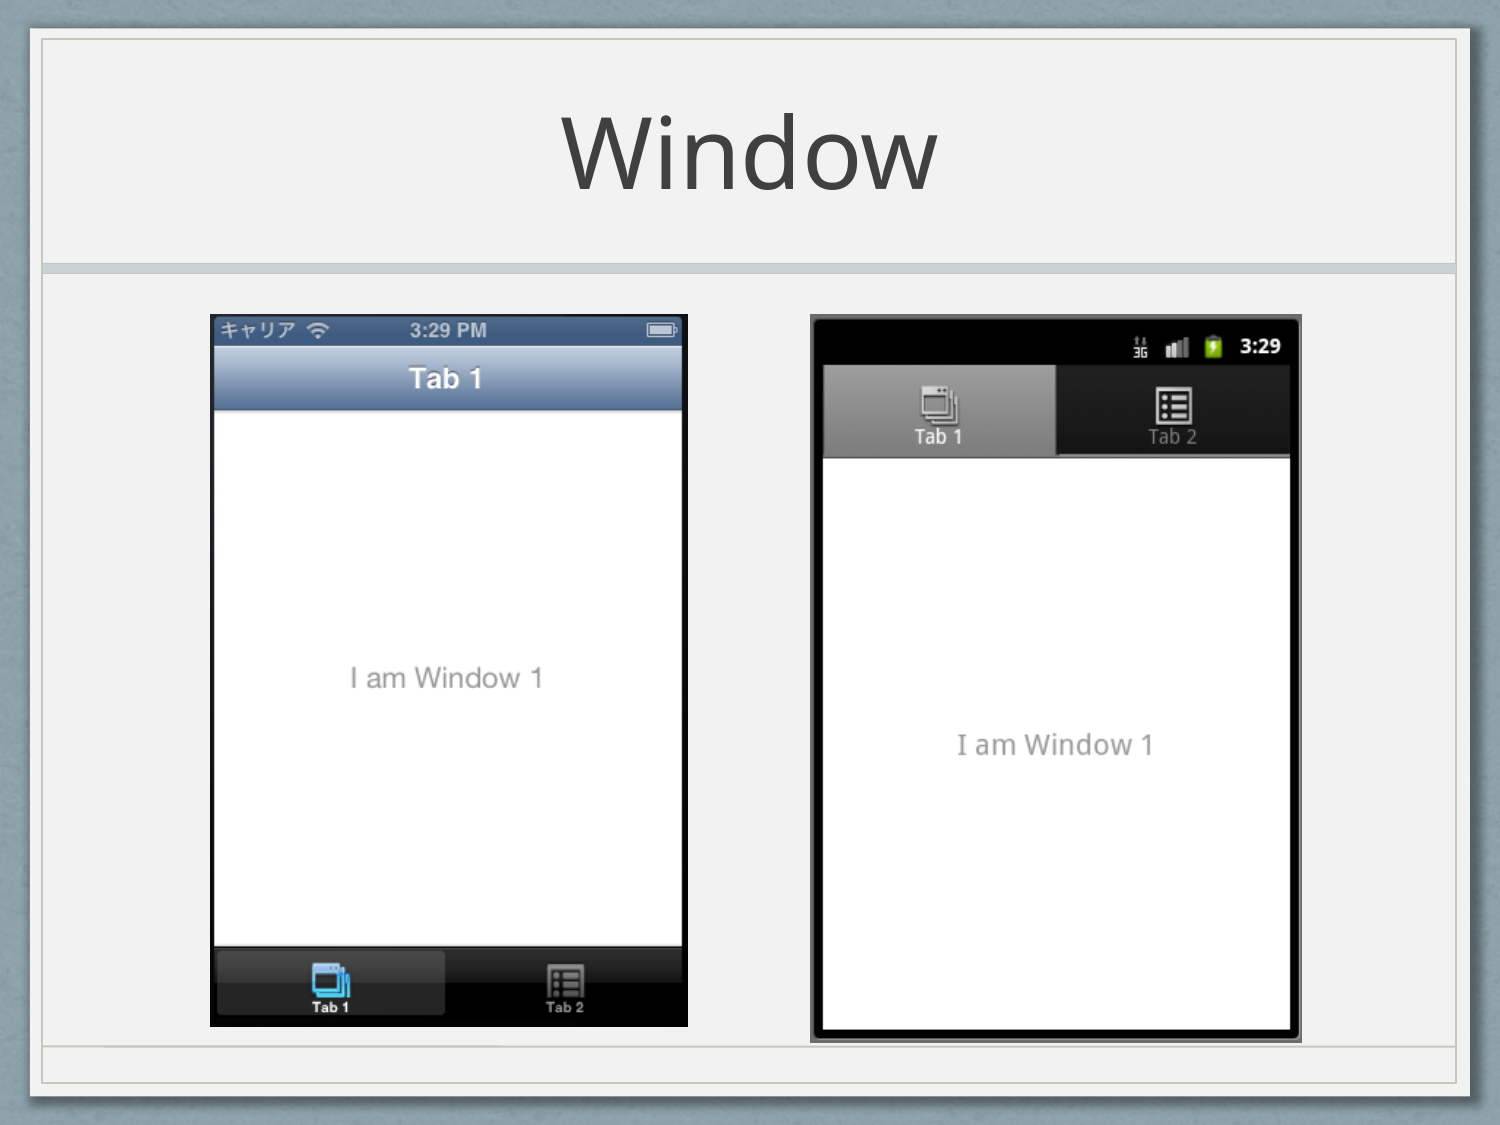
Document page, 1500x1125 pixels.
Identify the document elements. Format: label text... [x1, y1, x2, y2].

title Window [147, 40, 1353, 260]
picture [210, 314, 689, 1027]
picture [809, 314, 1303, 1043]
